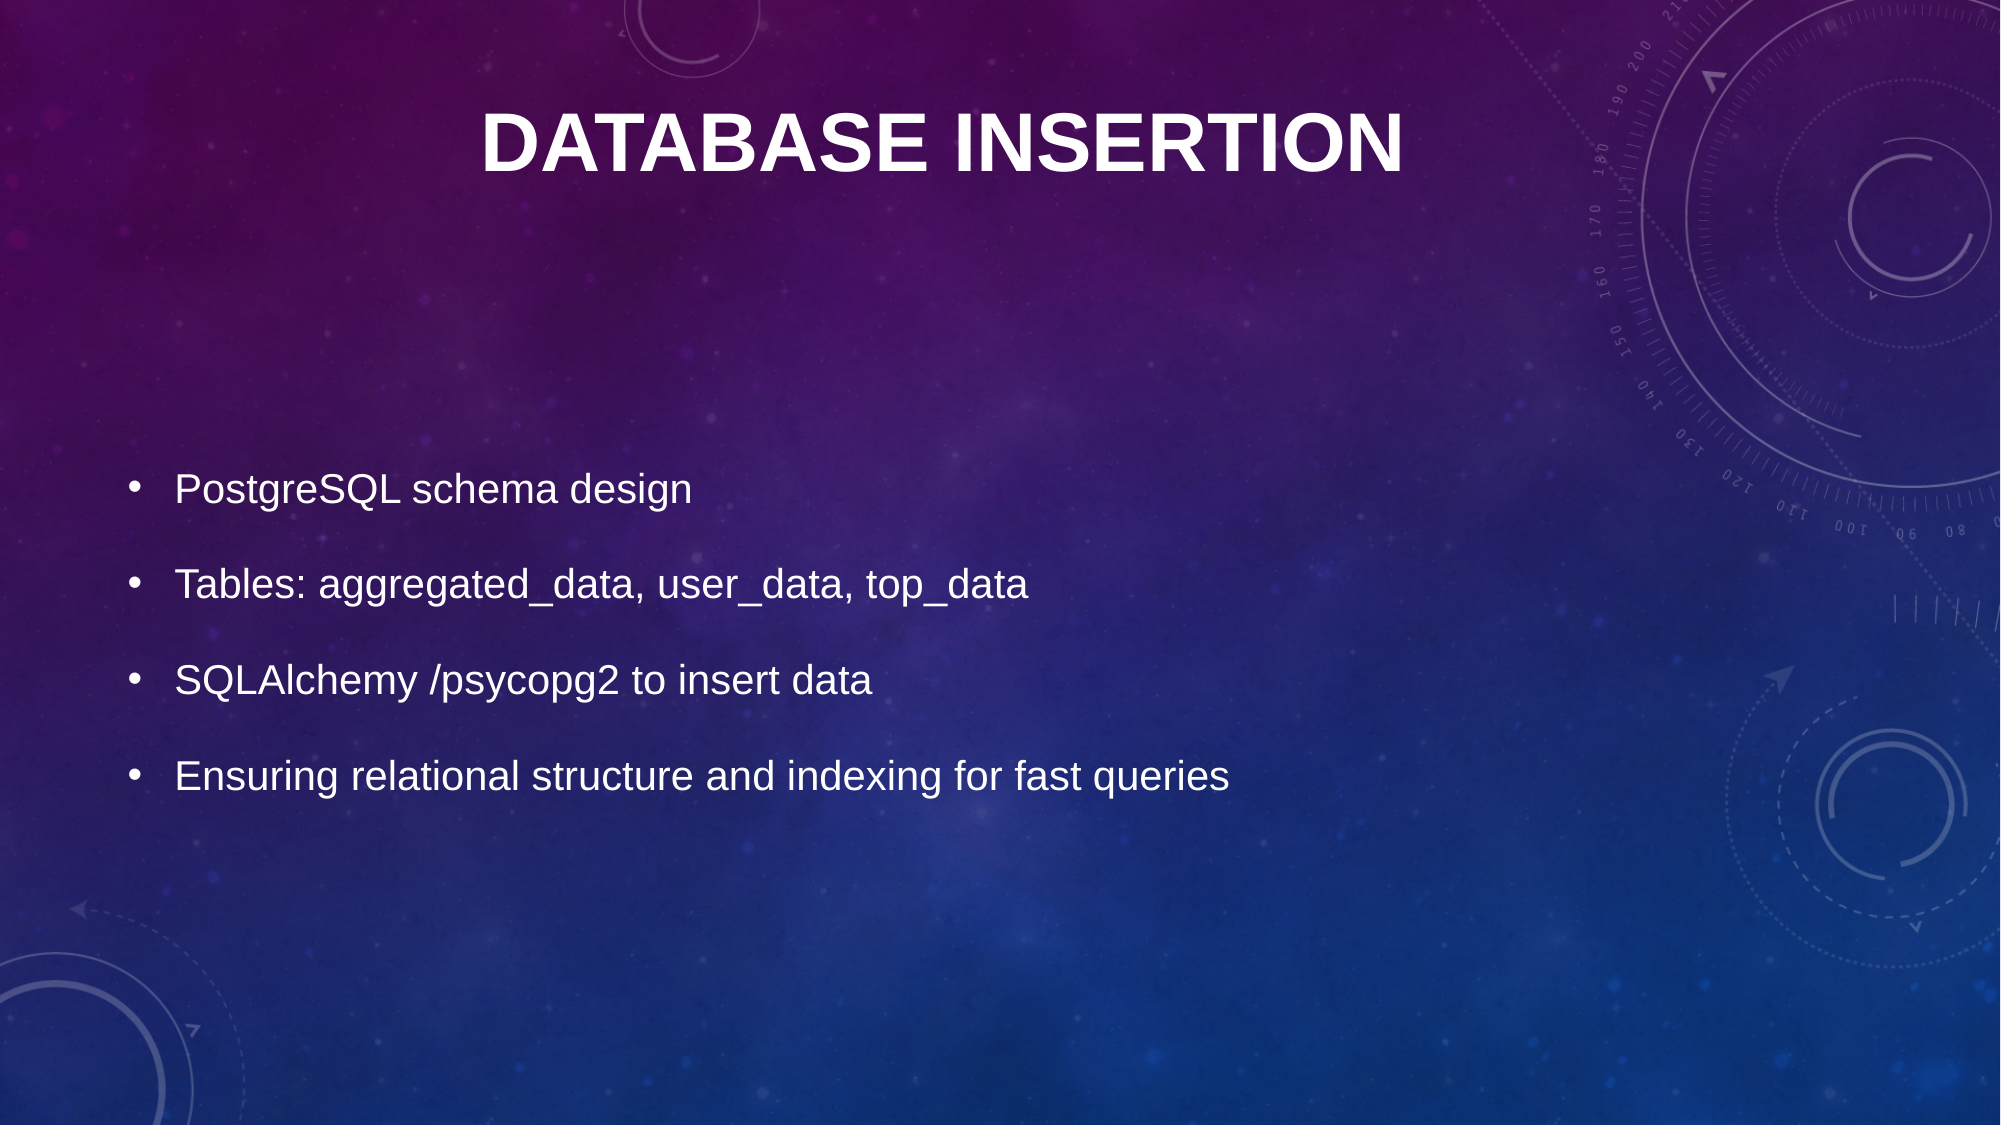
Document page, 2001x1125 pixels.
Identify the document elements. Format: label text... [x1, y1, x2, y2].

list PostgreSQL schema design Tables: aggregated_data, user_data, top_data SQLAlchemy /psycopg2 to insert data Ensuring relational structure and indexing for fast queries [112, 351, 1775, 950]
picture [0, 0, 2001, 1125]
title Database Insertion [112, 50, 1775, 226]
